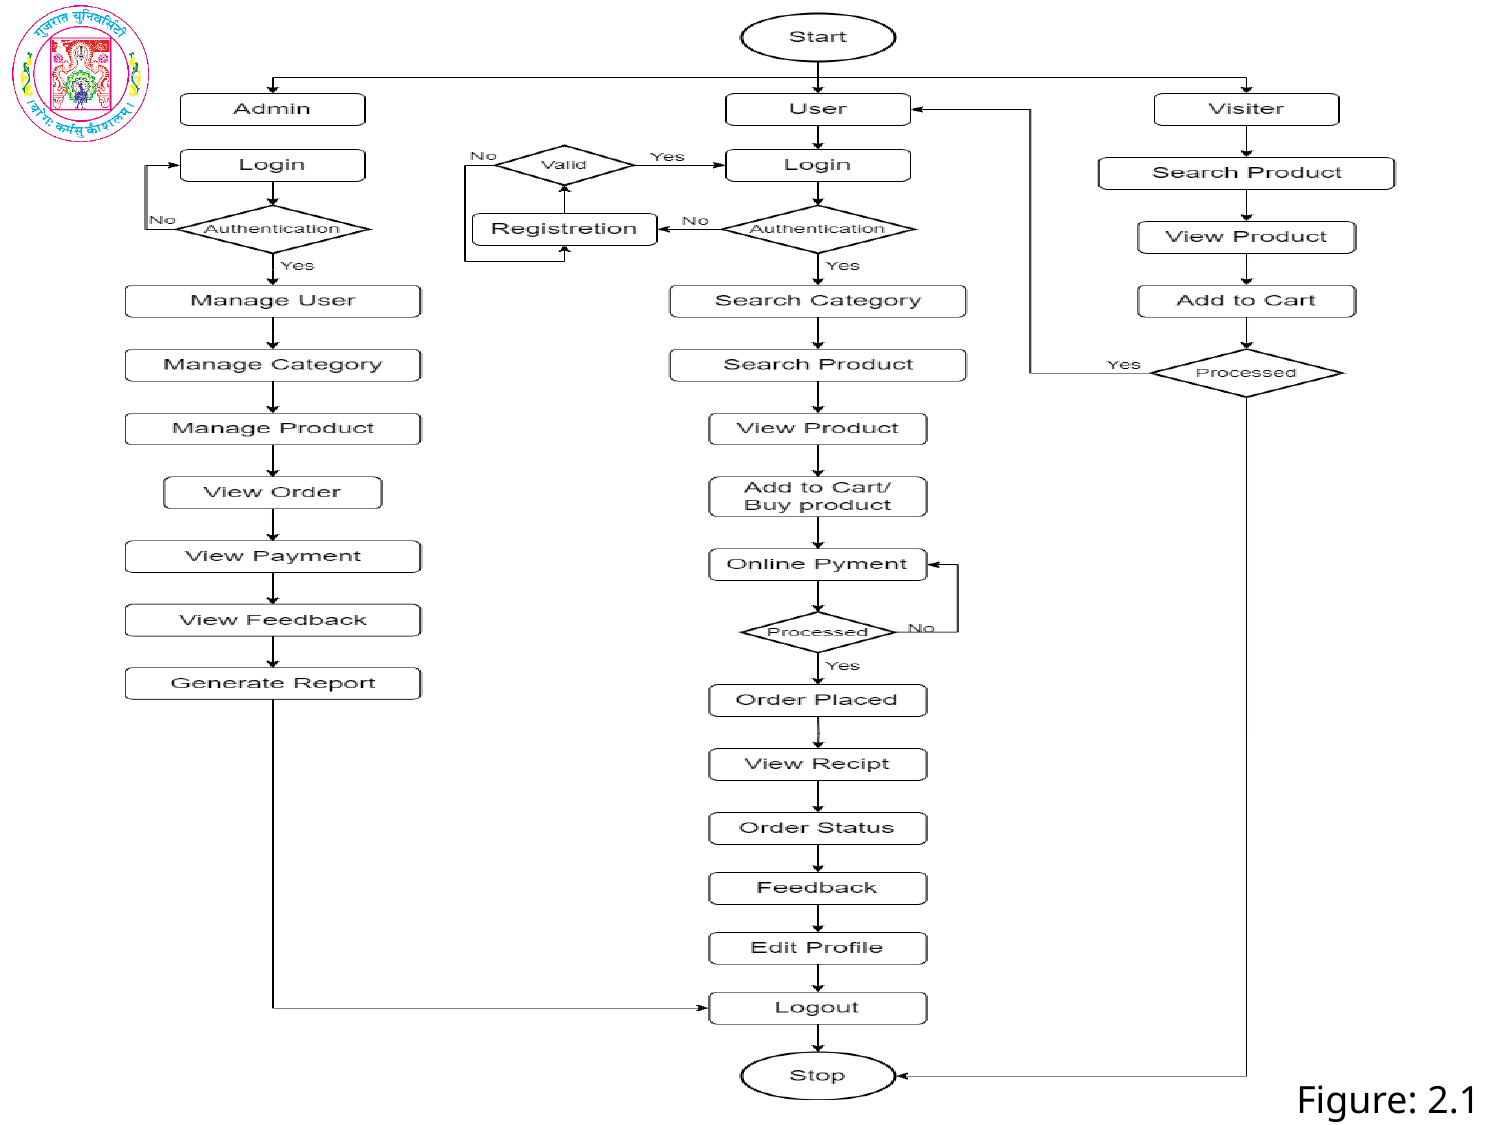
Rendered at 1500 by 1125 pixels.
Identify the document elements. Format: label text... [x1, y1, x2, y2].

text_box Figure: 2.1 [1281, 1068, 1496, 1125]
picture [11, 5, 1398, 1100]
